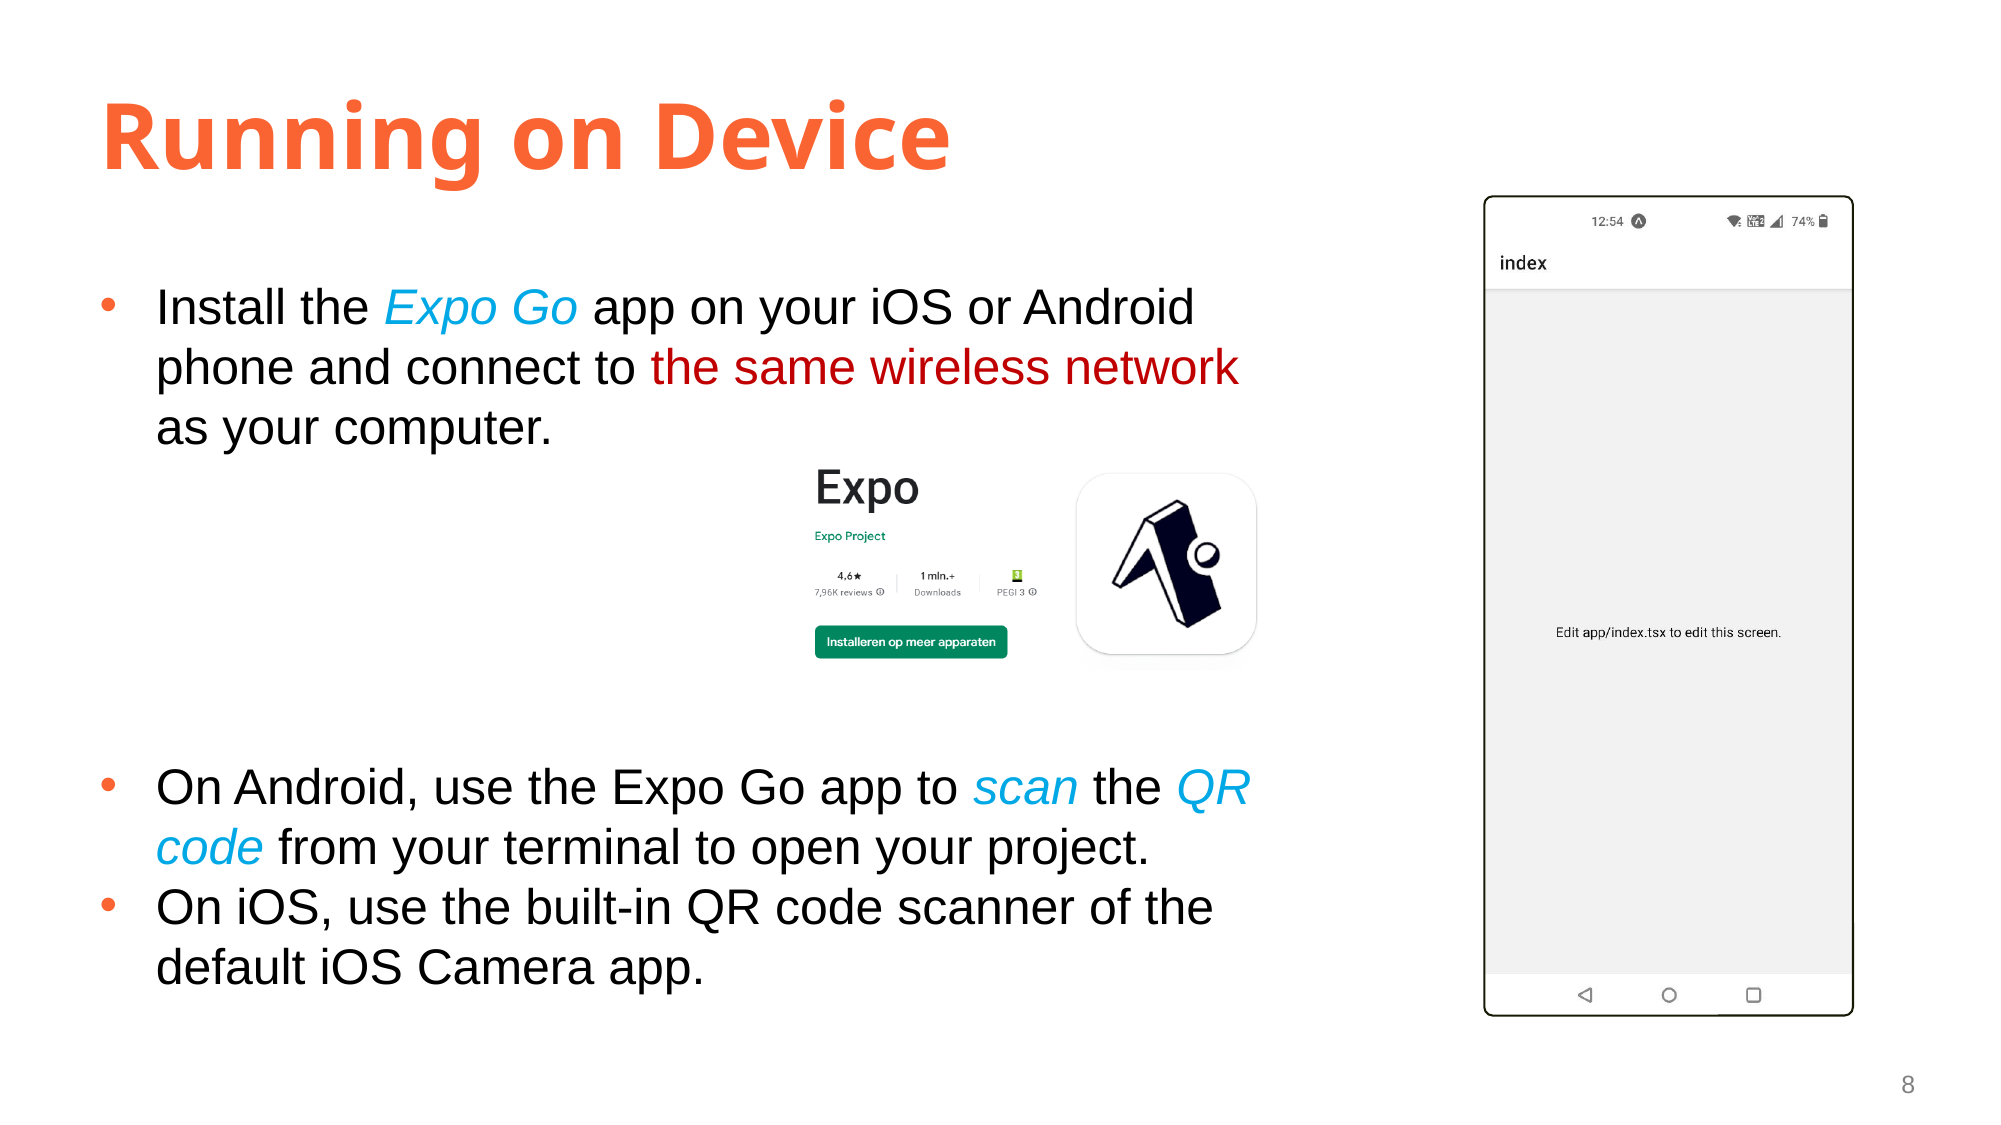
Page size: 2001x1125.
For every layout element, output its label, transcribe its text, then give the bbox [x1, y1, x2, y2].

title Running on Device [84, 49, 1916, 233]
list Install the Expo Go app on your iOS or Android phone and connect to the same wireless network as your computer. On Android, use the Expo Go app to scan the QR code from your terminal to open your project. On iOS, use the built-in QR code scanner of the default iOS Camera app. [84, 267, 1319, 1041]
picture [799, 454, 1272, 671]
picture [1484, 196, 1853, 1016]
slide_number 8 [1815, 1061, 1916, 1107]
